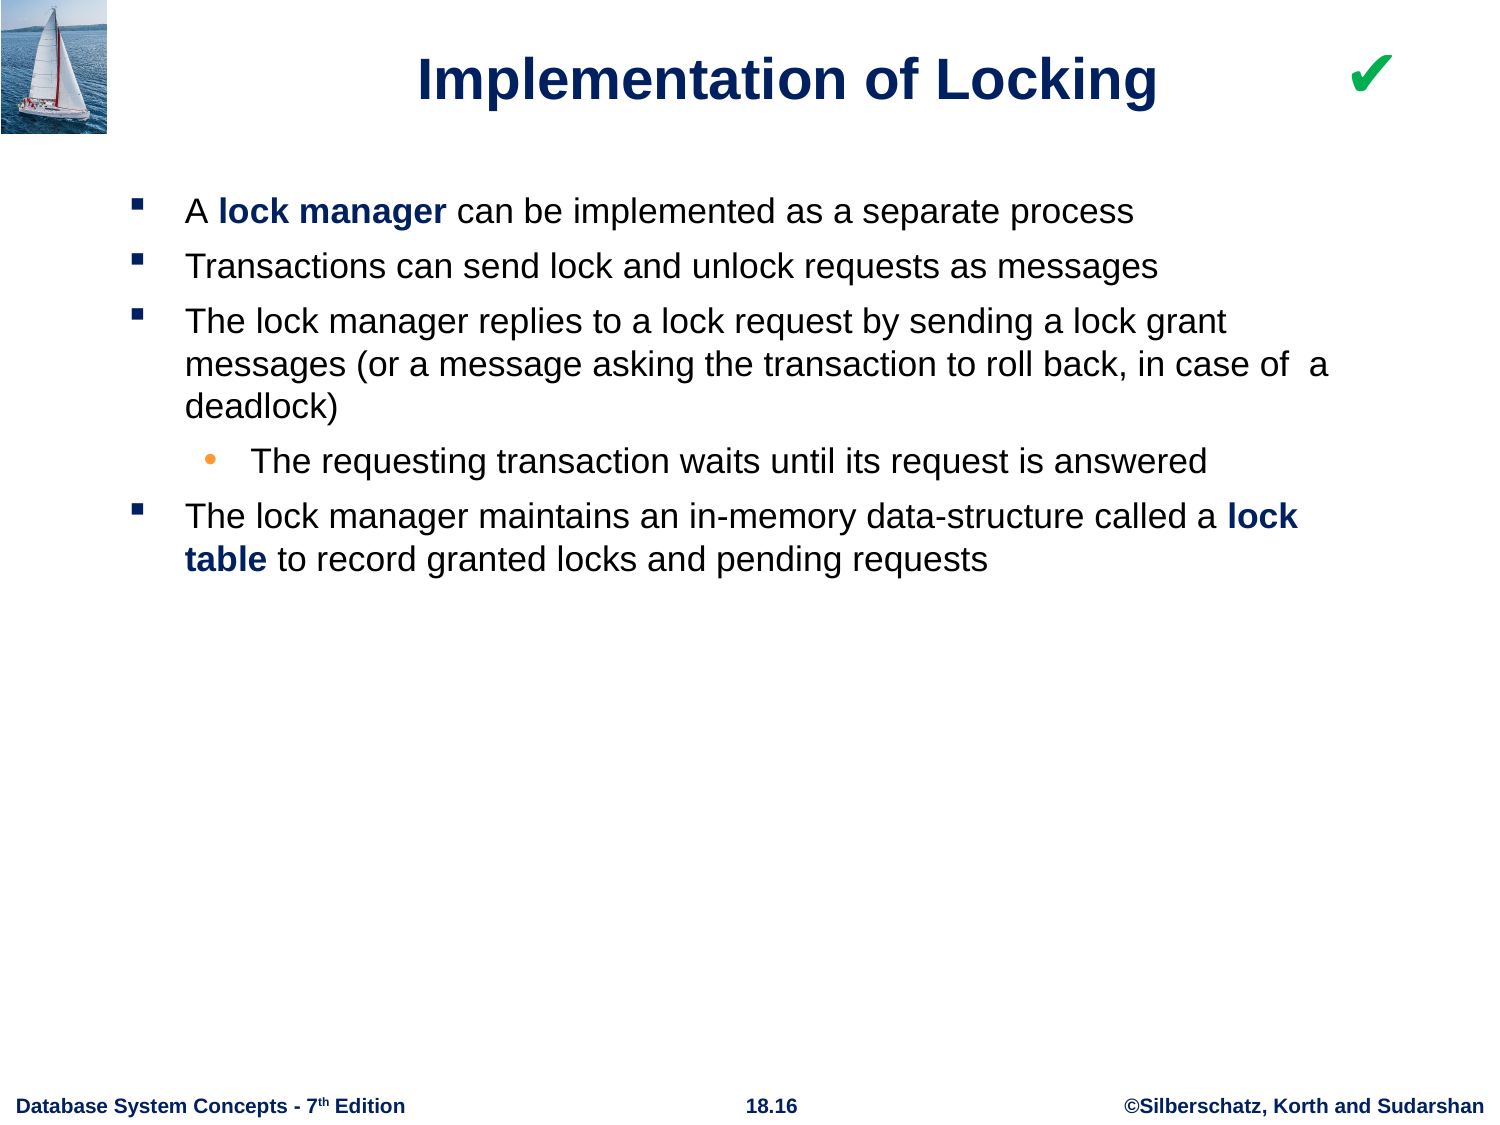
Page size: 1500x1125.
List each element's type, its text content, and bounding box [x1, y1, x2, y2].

picture [1, 0, 107, 134]
text_box ✔️ [1330, 23, 1418, 118]
title Implementation of Locking [125, 18, 1452, 120]
list A lock manager can be implemented as a separate process Transactions can send lock and unlock requests as messages The lock manager replies to a lock request by sending a lock grant messages (or a message asking the transaction to roll back, in case of a deadlock) The requesting transaction waits until its request is answered The lock manager maintains an in-memory data-structure called a lock table to record granted locks and pending requests [113, 180, 1374, 1062]
